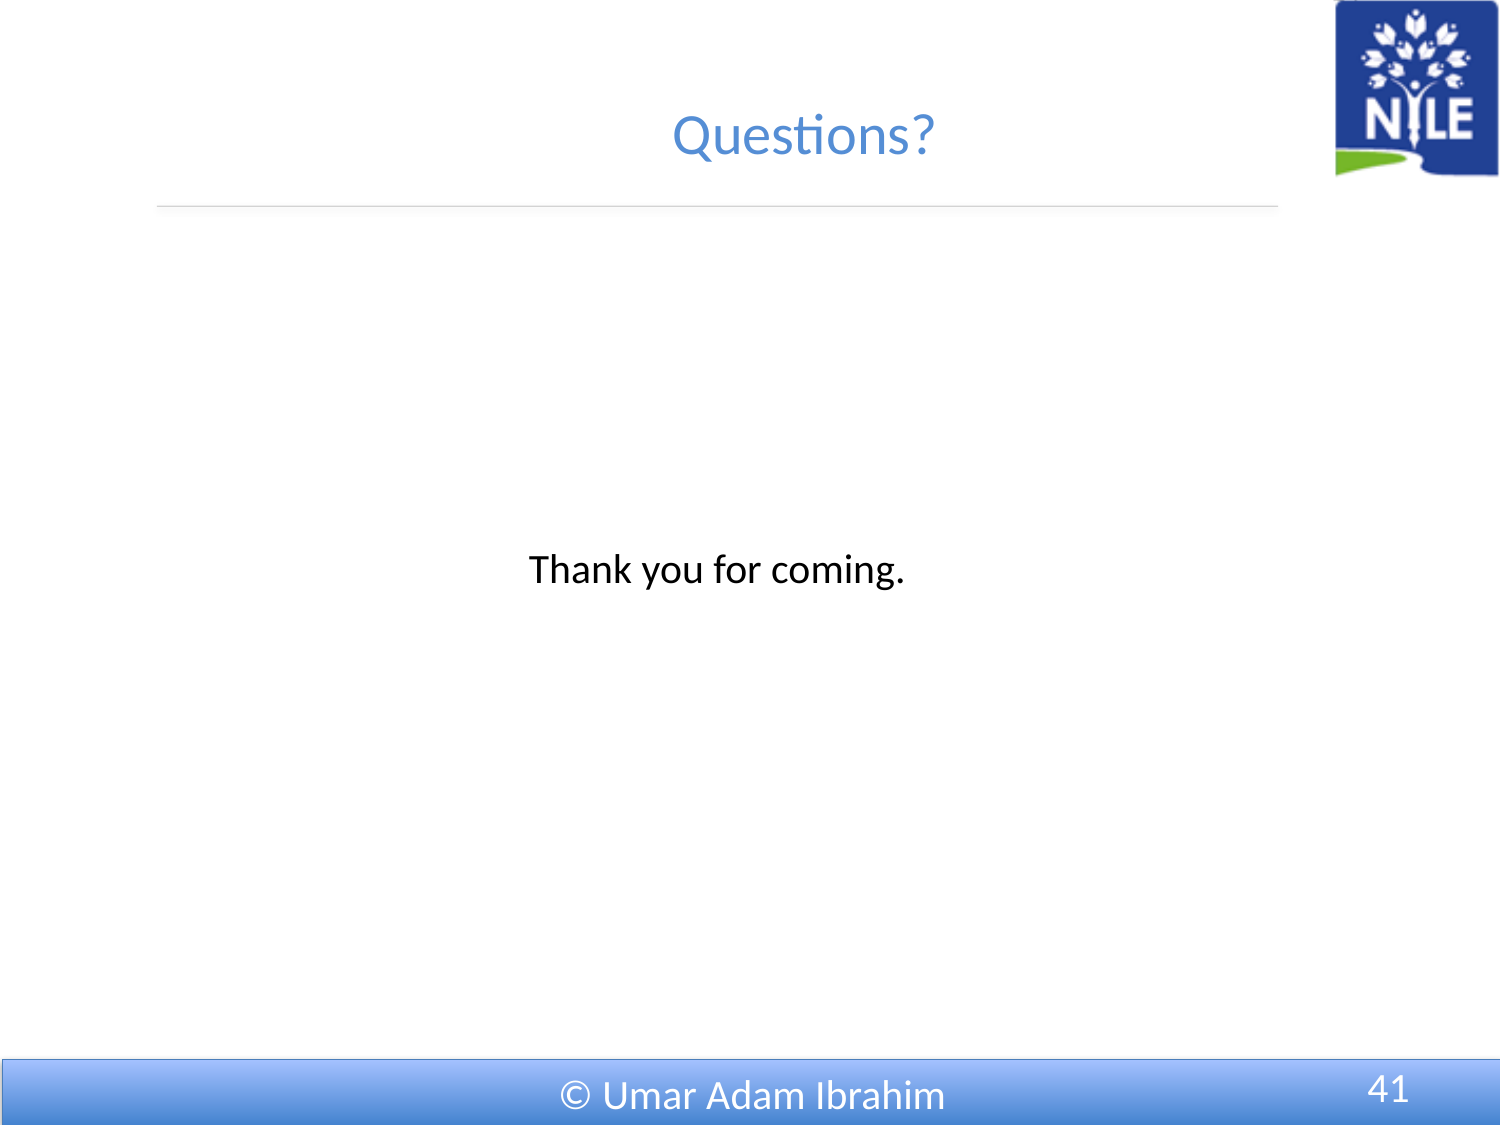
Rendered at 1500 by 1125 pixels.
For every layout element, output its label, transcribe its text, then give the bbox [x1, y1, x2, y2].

text_box Questions? [152, 88, 1327, 174]
picture [1332, 0, 1500, 191]
text_box © Umar Adam Ibrahim [2, 1059, 1500, 1125]
text_box 41 [1074, 1055, 1425, 1116]
text_box Thank you for coming. [156, 233, 1279, 599]
